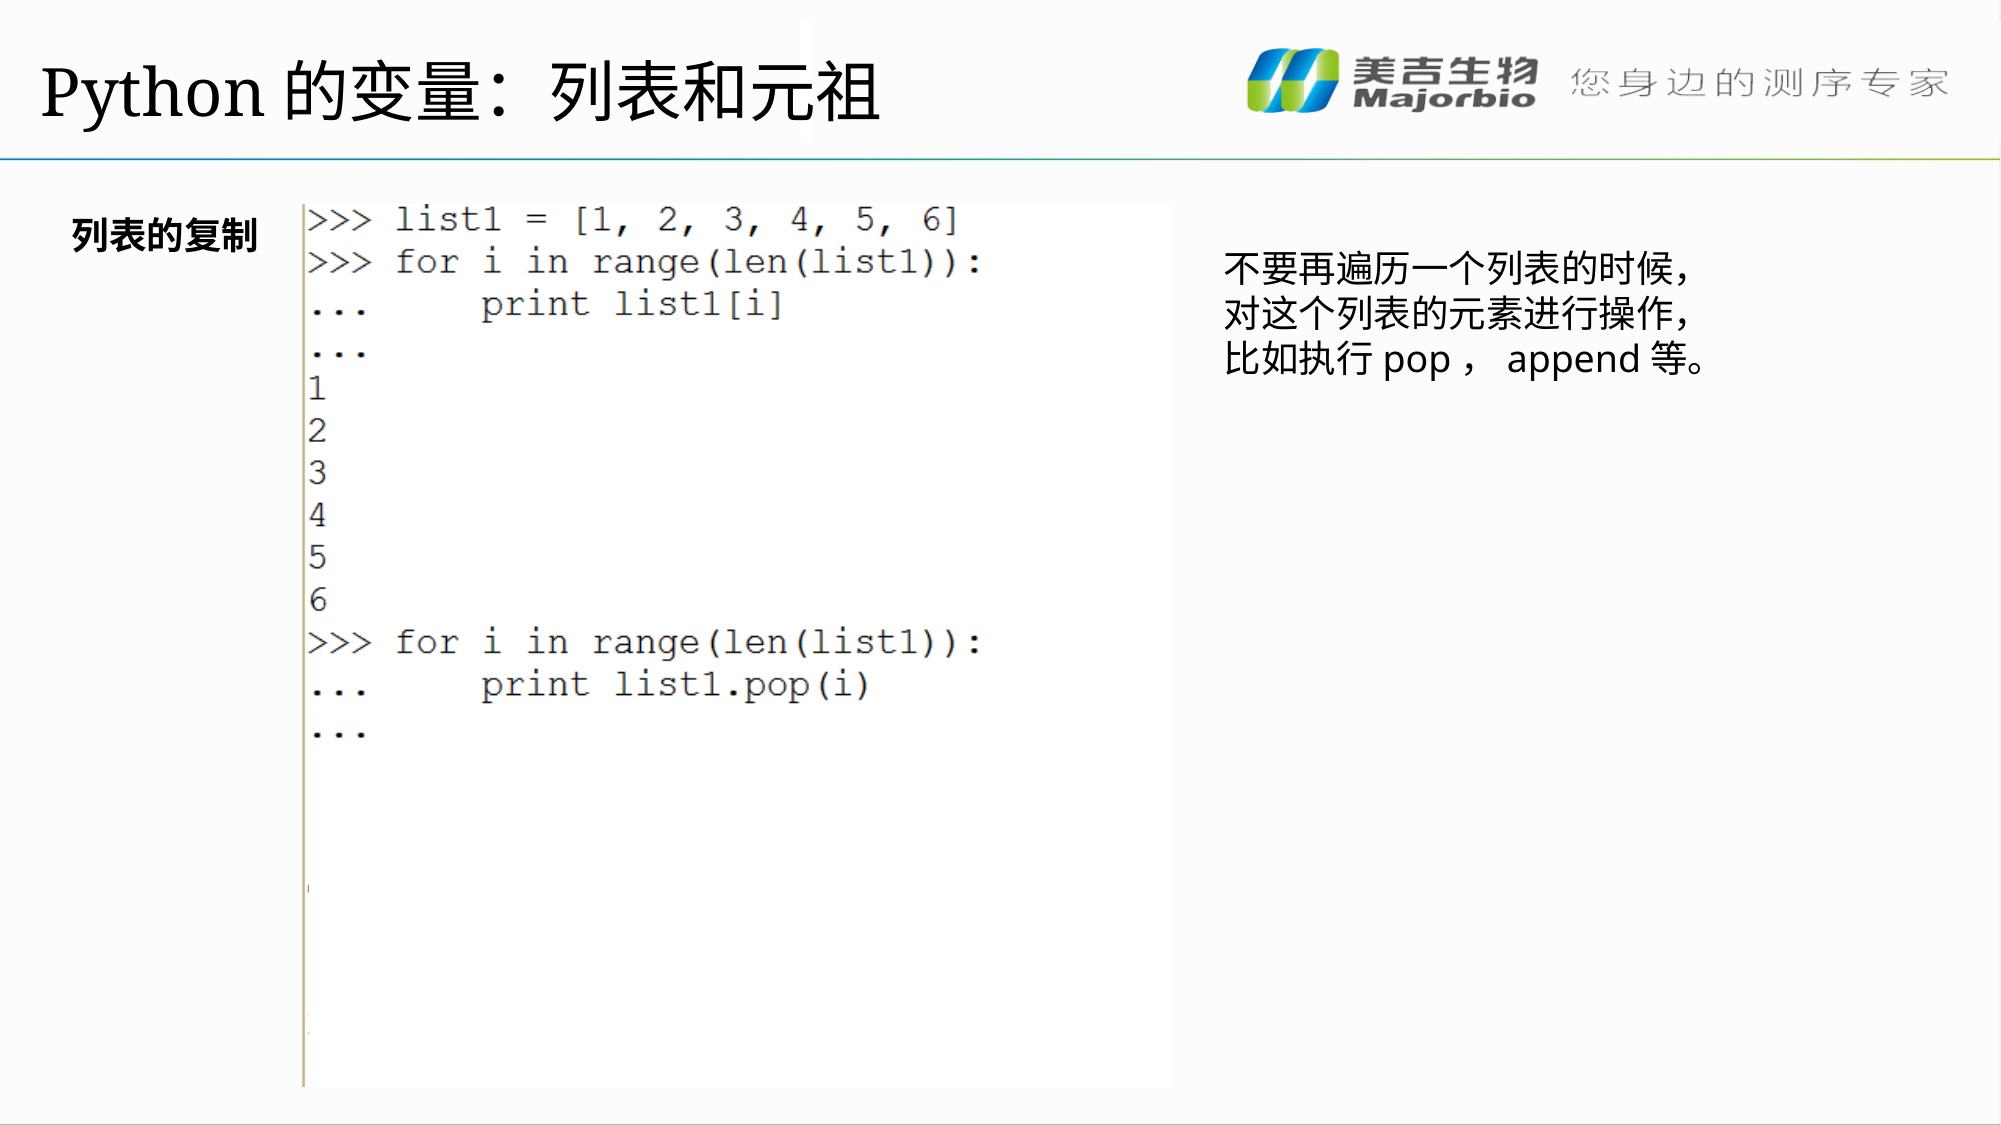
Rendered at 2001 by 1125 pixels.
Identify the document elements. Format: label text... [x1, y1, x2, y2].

text_box 列表的复制 [56, 204, 275, 265]
text_box 不要再遍历一个列表的时候， 对这个列表的元素进行操作， 比如执行pop，append等。 [1209, 237, 1741, 388]
picture [0, 0, 2001, 1125]
text_box Python的变量：列表和元祖 [25, 42, 898, 138]
